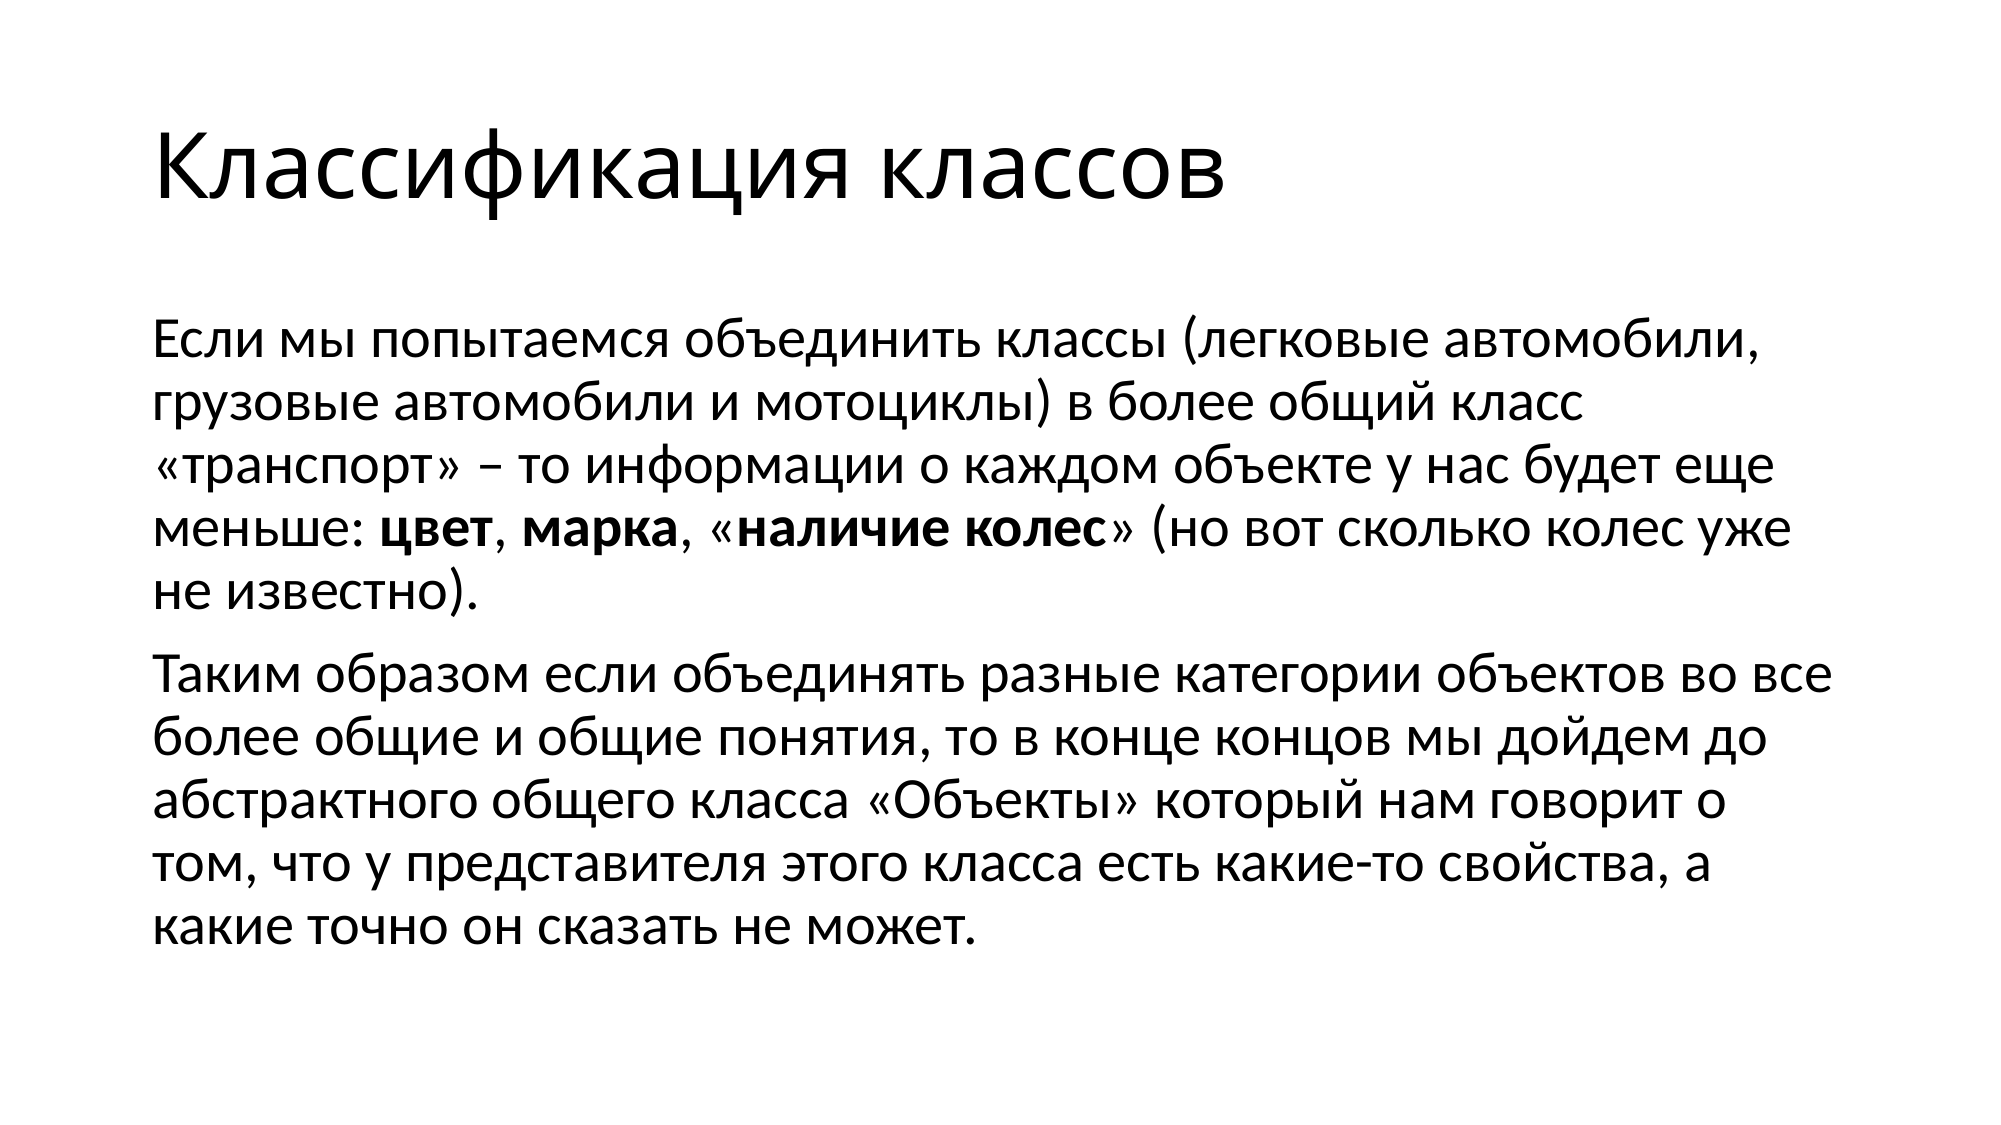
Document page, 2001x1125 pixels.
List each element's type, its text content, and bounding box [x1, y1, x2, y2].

list Если мы попытаемся объединить классы (легковые автомобили, грузовые автомобили и мотоциклы) в более общий класс «транспорт» – то информации о каждом объекте у нас будет еще меньше: цвет, марка, «наличие колес» (но вот сколько колес уже не известно). Таким образом если объединять разные категории объектов во все более общие и общие понятия, то в конце концов мы дойдем до абстрактного общего класса «Объекты» который нам говорит о том, что у представителя этого класса есть какие-то свойства, а какие точно он сказать не может. [137, 299, 1863, 1014]
title Классификация классов [137, 59, 1863, 278]
